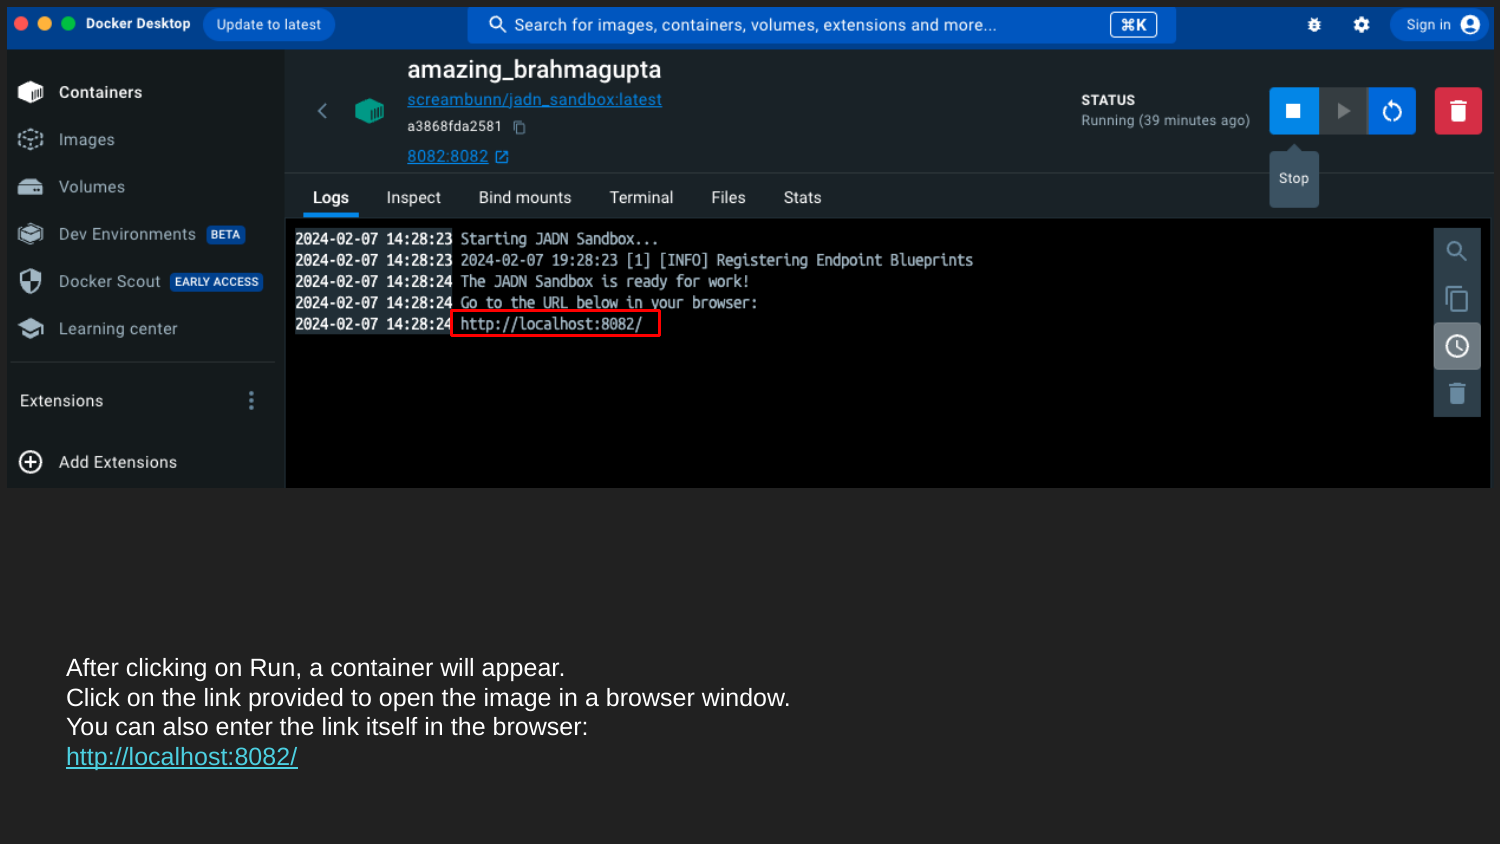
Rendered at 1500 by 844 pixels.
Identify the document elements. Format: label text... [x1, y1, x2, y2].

list After clicking on Run, a container will appear. Click on the link provided to open the image in a browser window. You can also enter the link itself in the browser: http://localhost:8082/ [51, 628, 1036, 794]
picture [7, 7, 1494, 488]
